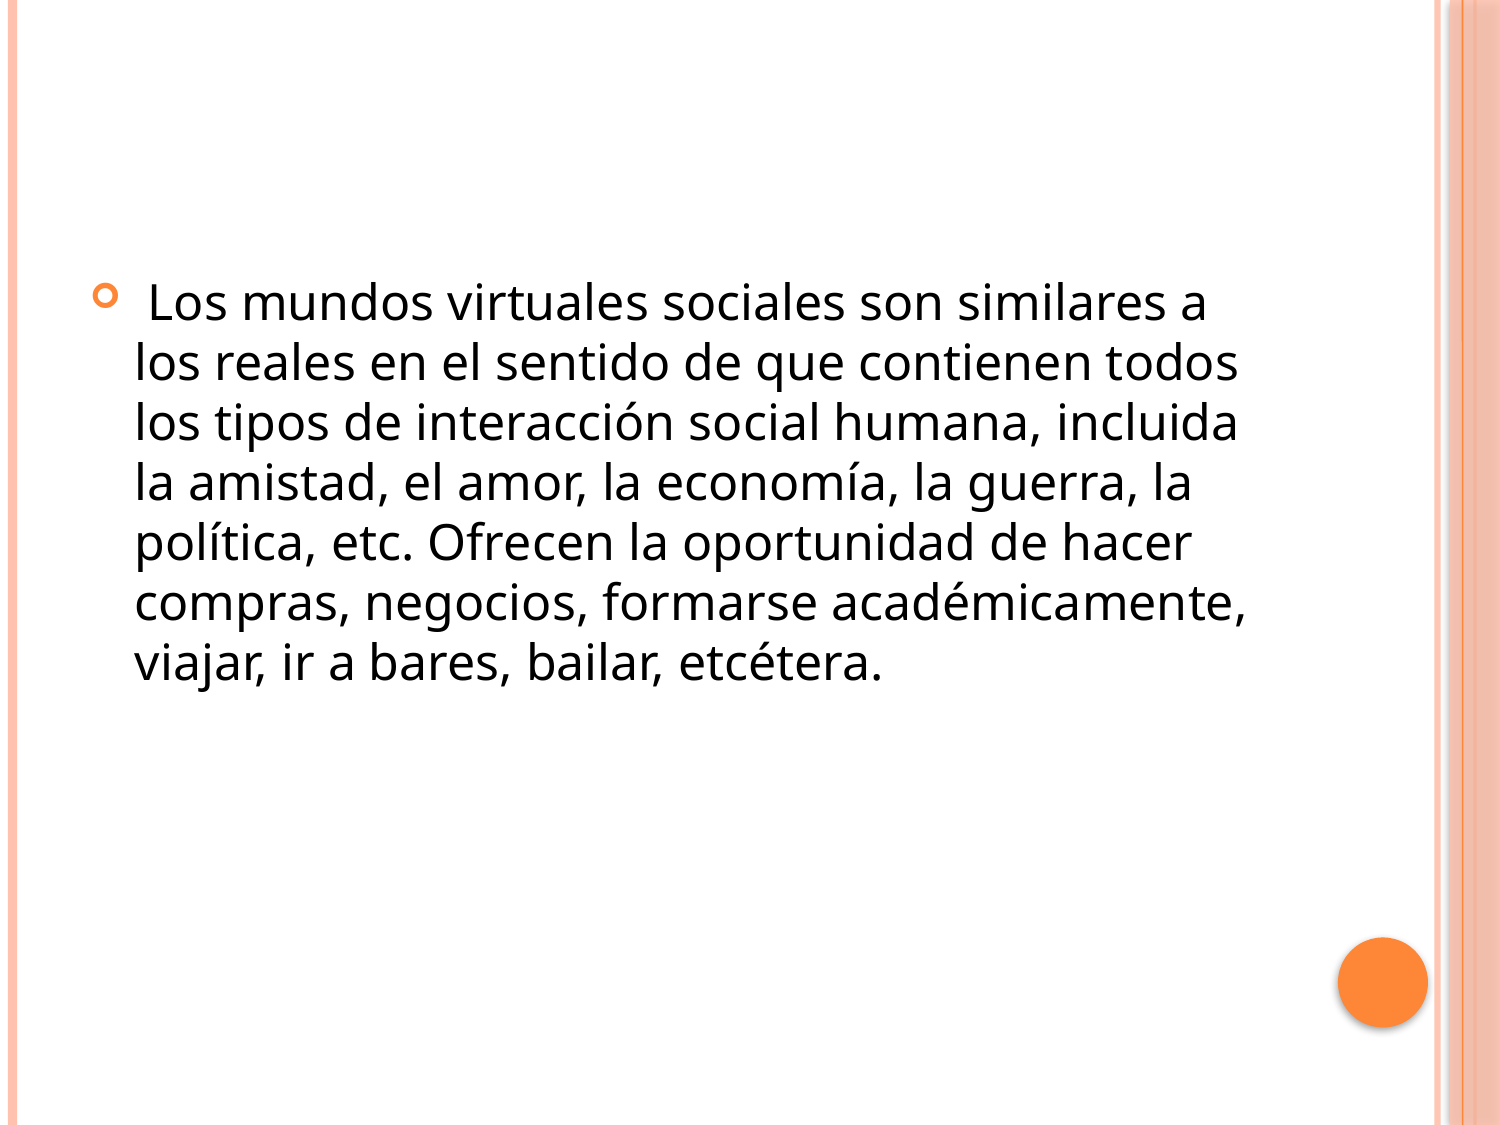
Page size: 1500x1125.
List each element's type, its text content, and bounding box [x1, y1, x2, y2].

list Los mundos virtuales sociales son similares a los reales en el sentido de que contienen todos los tipos de interacción social humana, incluida la amistad, el amor, la economía, la guerra, la política, etc. Ofrecen la oportunidad de hacer compras, negocios, formarse académicamente, viajar, ir a bares, bailar, etcétera. [75, 262, 1300, 1062]
